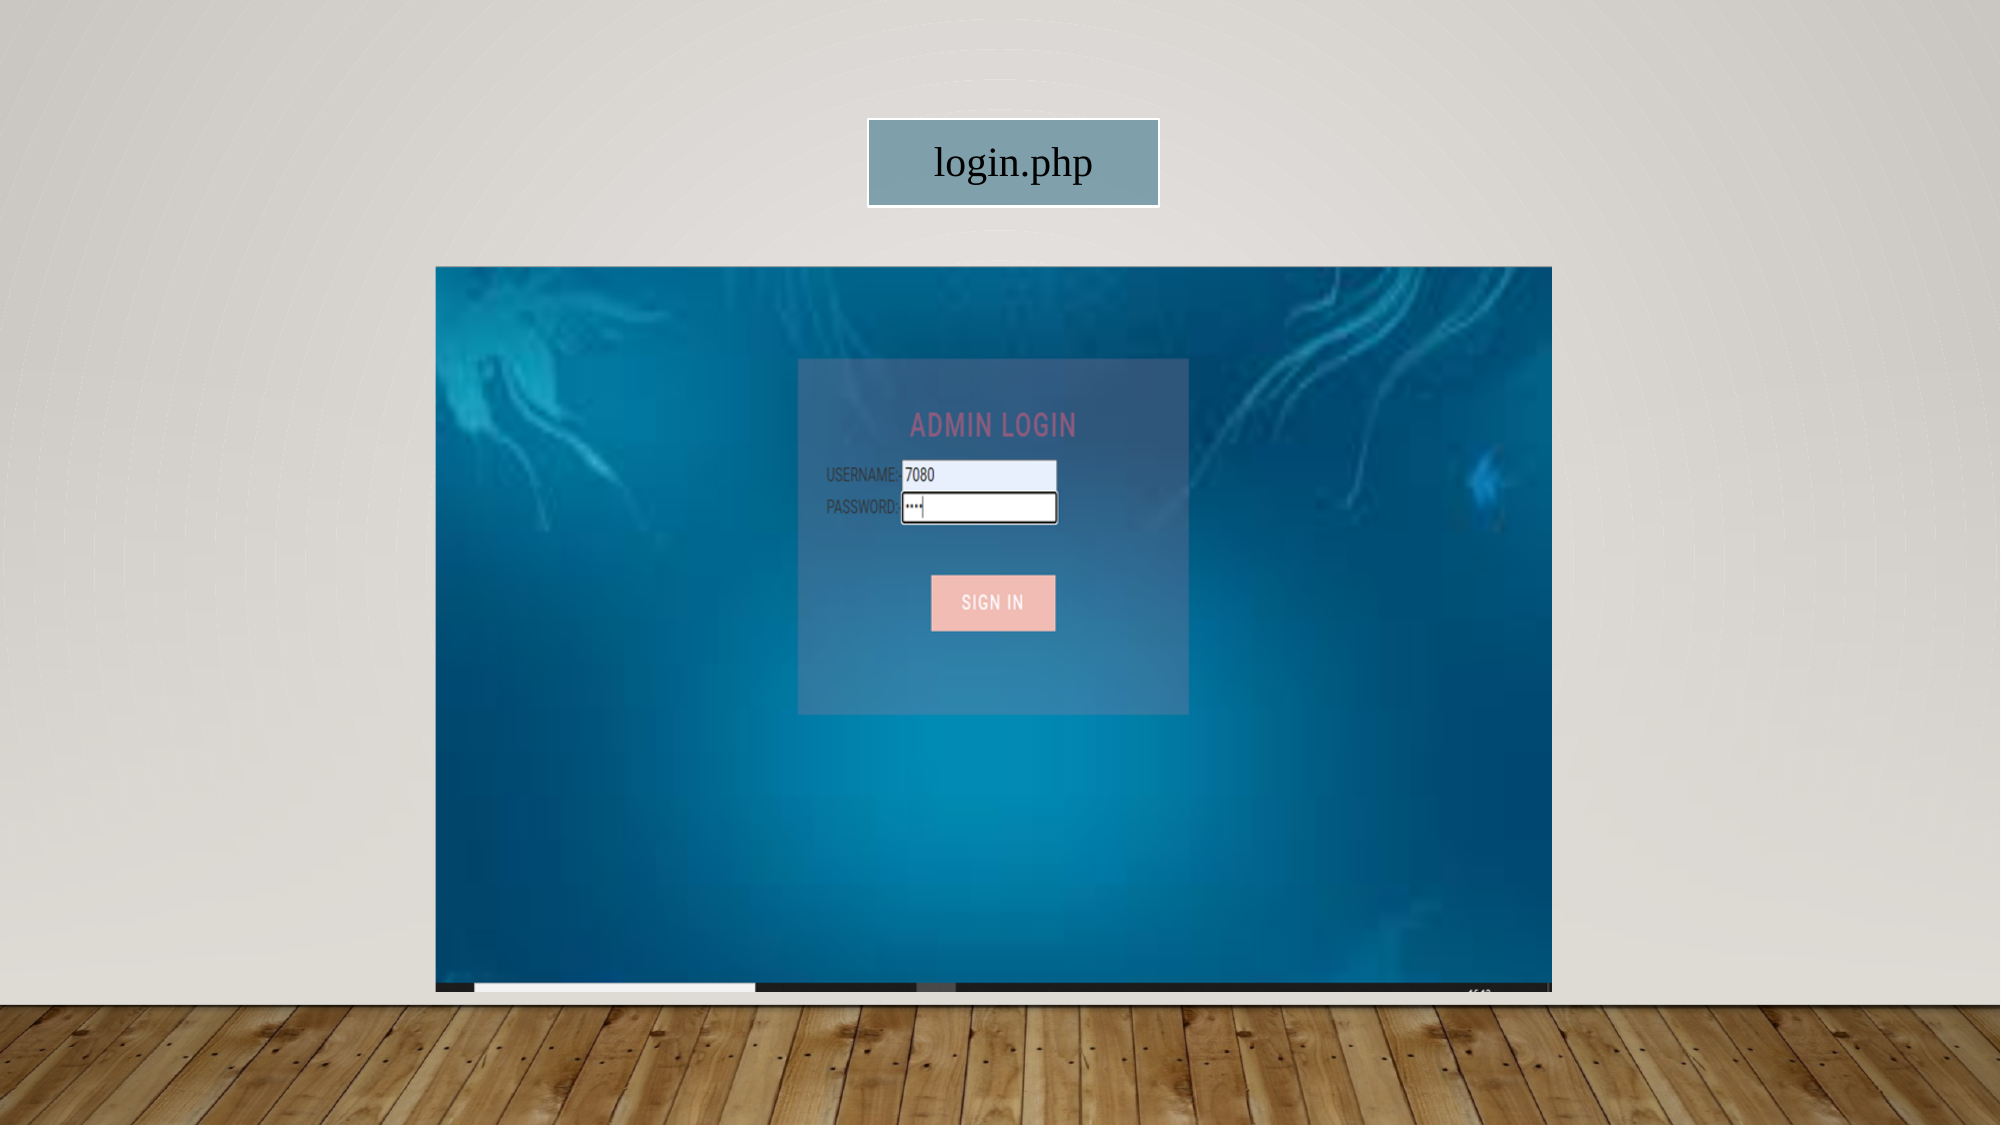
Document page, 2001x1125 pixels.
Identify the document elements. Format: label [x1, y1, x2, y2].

picture [0, 1005, 2000, 1125]
text_box [434, 118, 1553, 1070]
